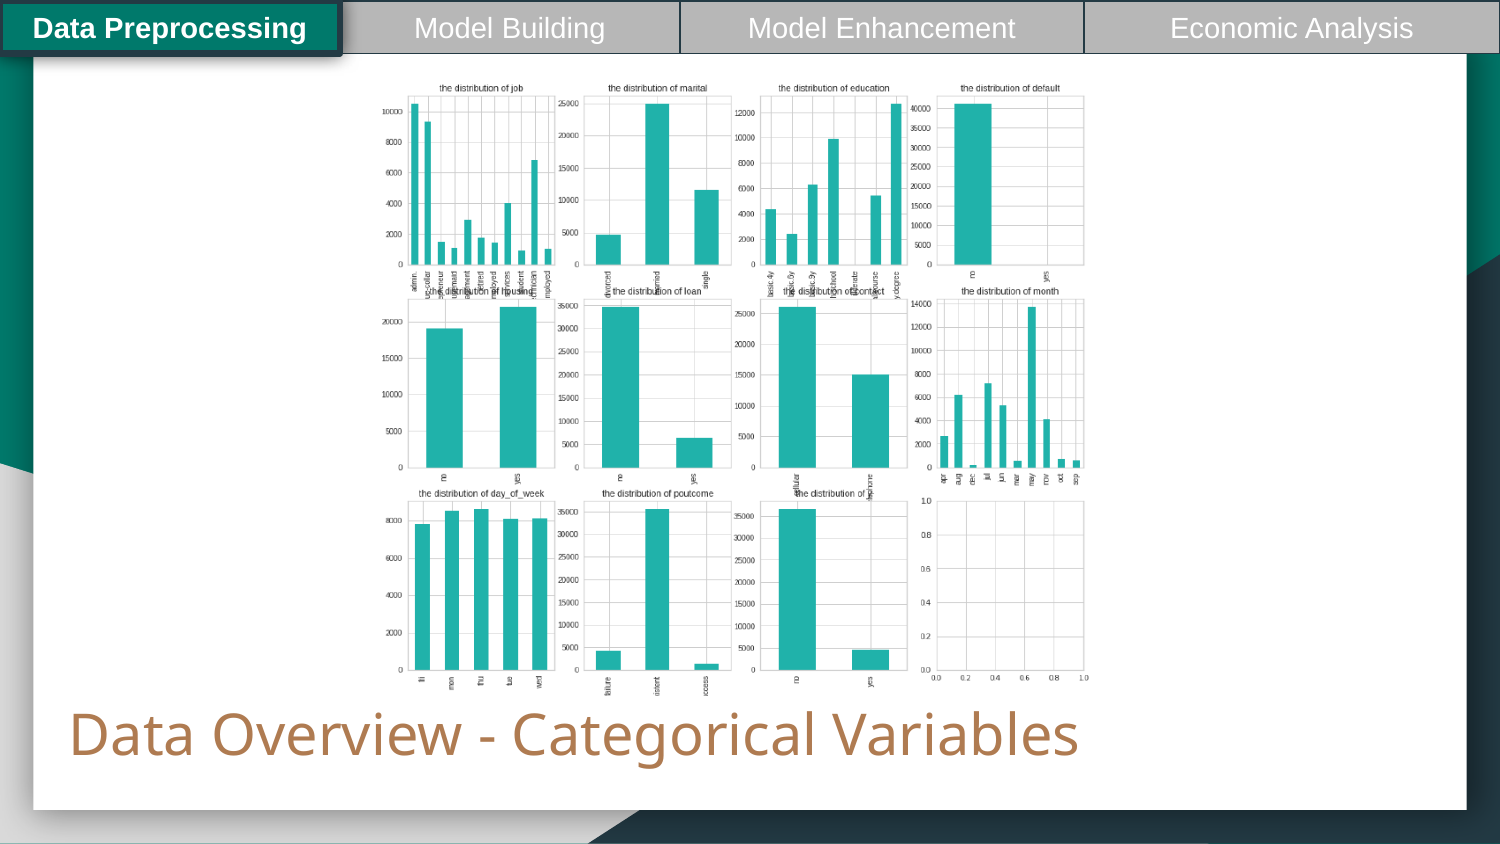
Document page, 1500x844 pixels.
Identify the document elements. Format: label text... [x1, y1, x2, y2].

text_box Model Building [352, 0, 679, 54]
text_box Data Preprocessing [0, 0, 340, 54]
picture [367, 76, 1133, 696]
text_box Economic Analysis [1084, 0, 1500, 54]
list Data Overview - Categorical Variables [53, 682, 1271, 783]
text_box Model Enhancement [679, 0, 1084, 54]
